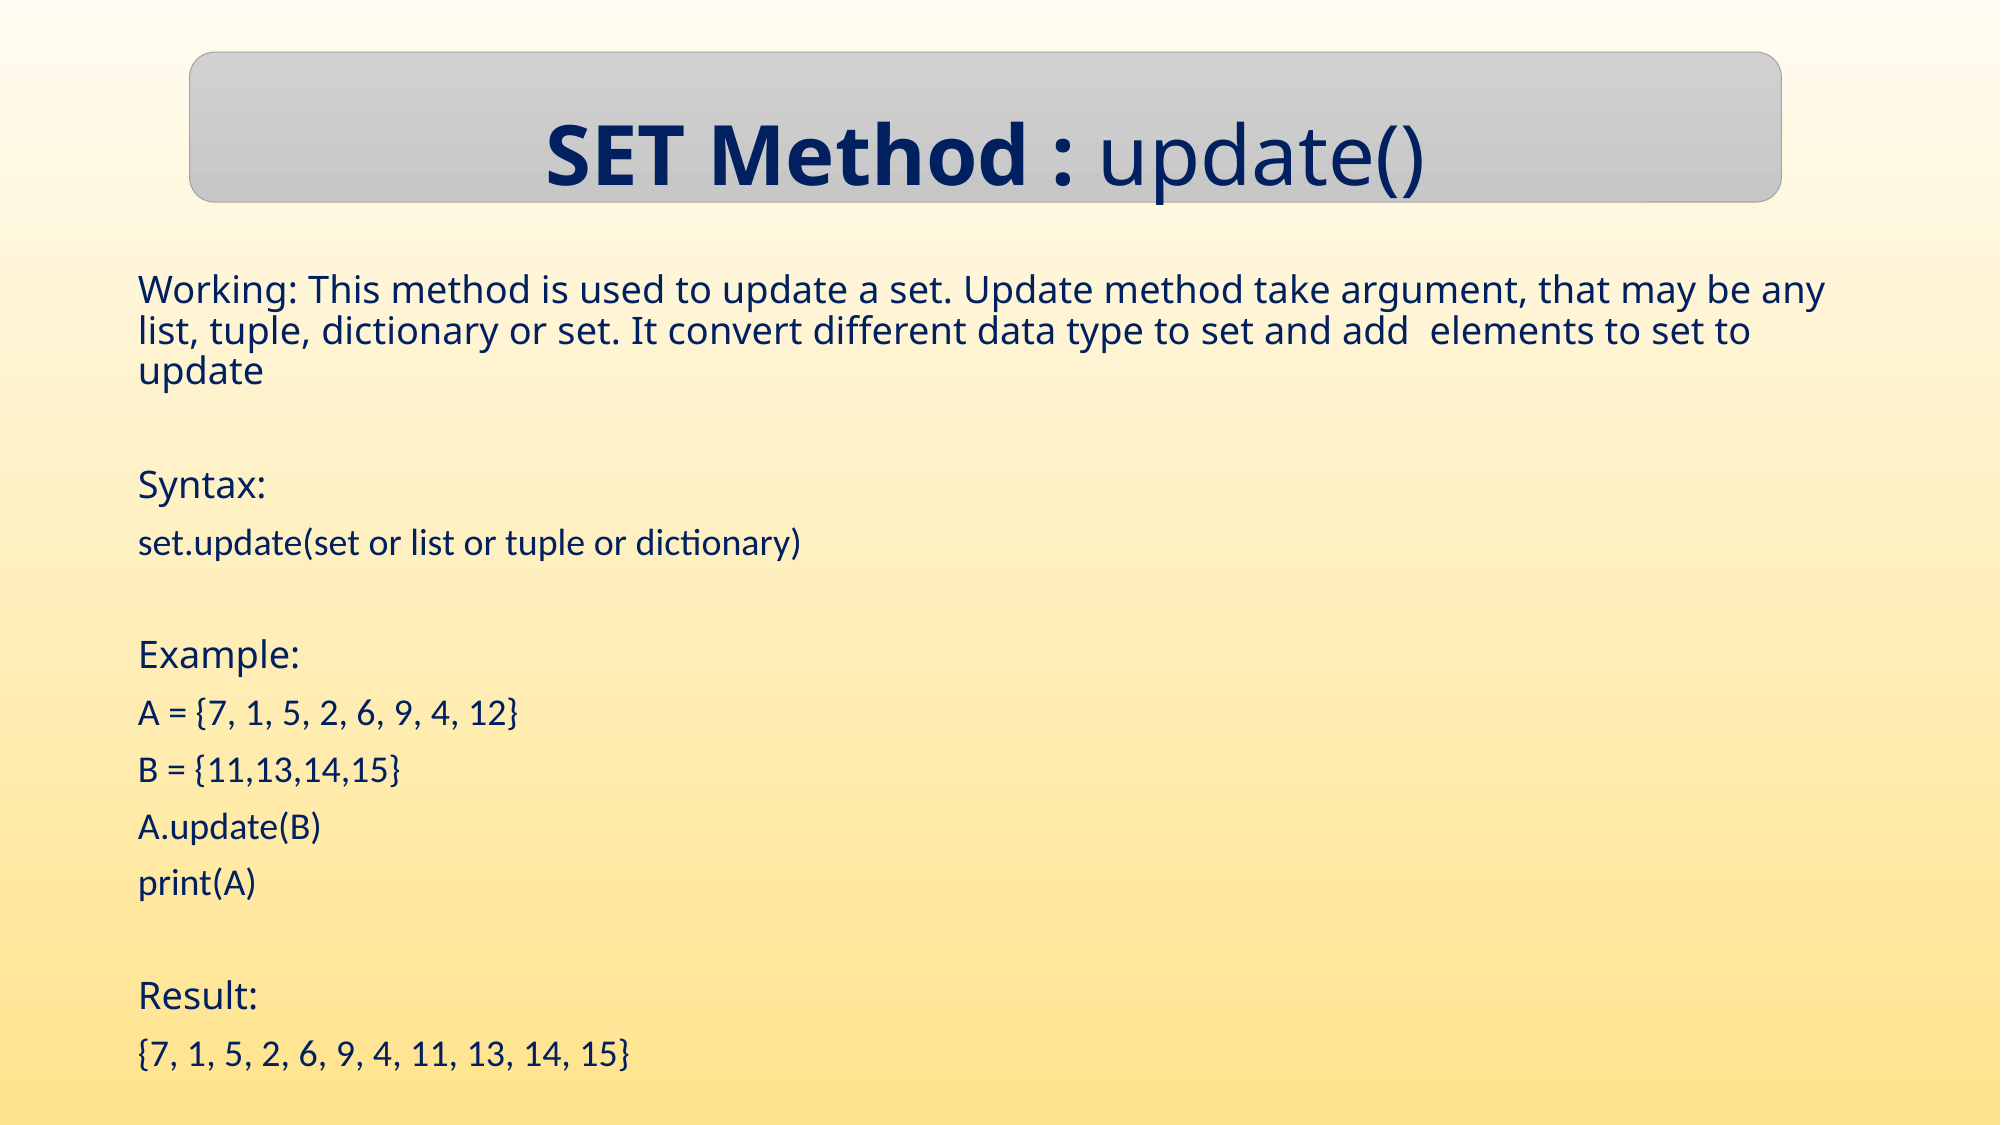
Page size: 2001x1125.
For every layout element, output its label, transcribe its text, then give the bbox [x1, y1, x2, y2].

list Working: This method is used to update a set. Update method take argument, that may be any list, tuple, dictionary or set. It convert different data type to set and add elements to set to update Syntax: set.update(set or list or tuple or dictionary) Example: A = {7, 1, 5, 2, 6, 9, 4, 12} B = {11,13,14,15} A.update(B) print(A) Result: {7, 1, 5, 2, 6, 9, 4, 11, 13, 14, 15} [122, 263, 1848, 1090]
text_box SET Method : update() [189, 51, 1782, 203]
